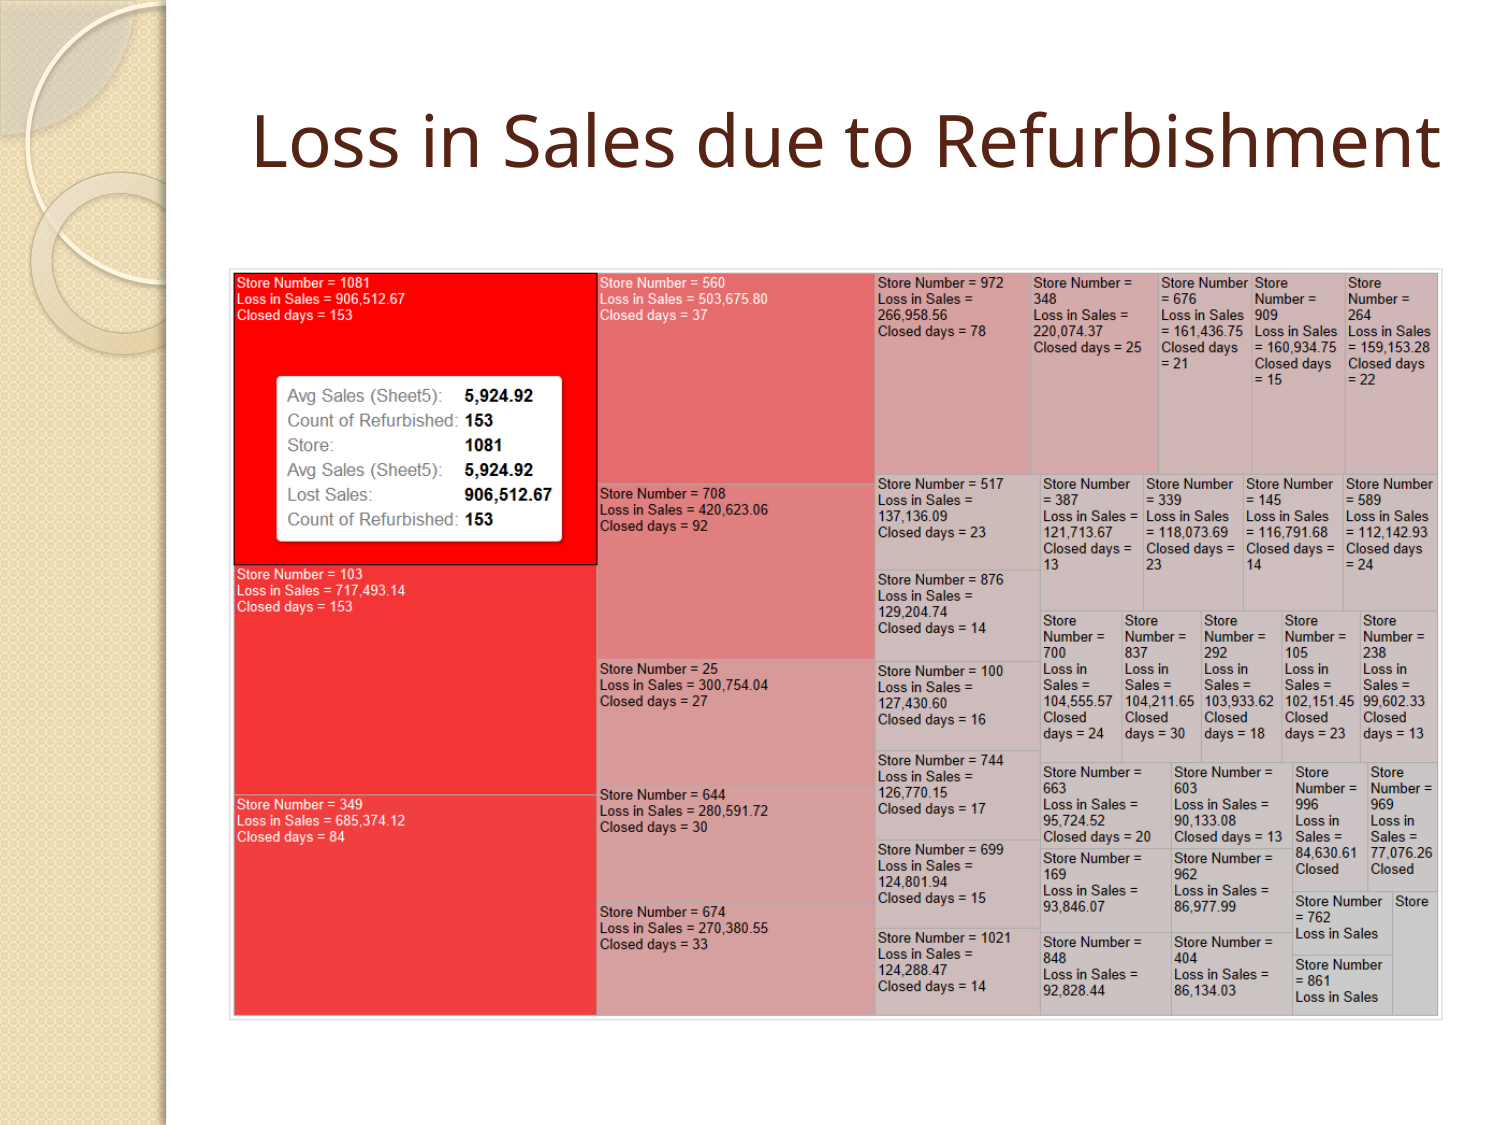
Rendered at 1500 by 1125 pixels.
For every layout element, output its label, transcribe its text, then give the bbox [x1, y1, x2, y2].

title Loss in Sales due to Refurbishment [235, 45, 1466, 233]
picture [224, 262, 1451, 1031]
